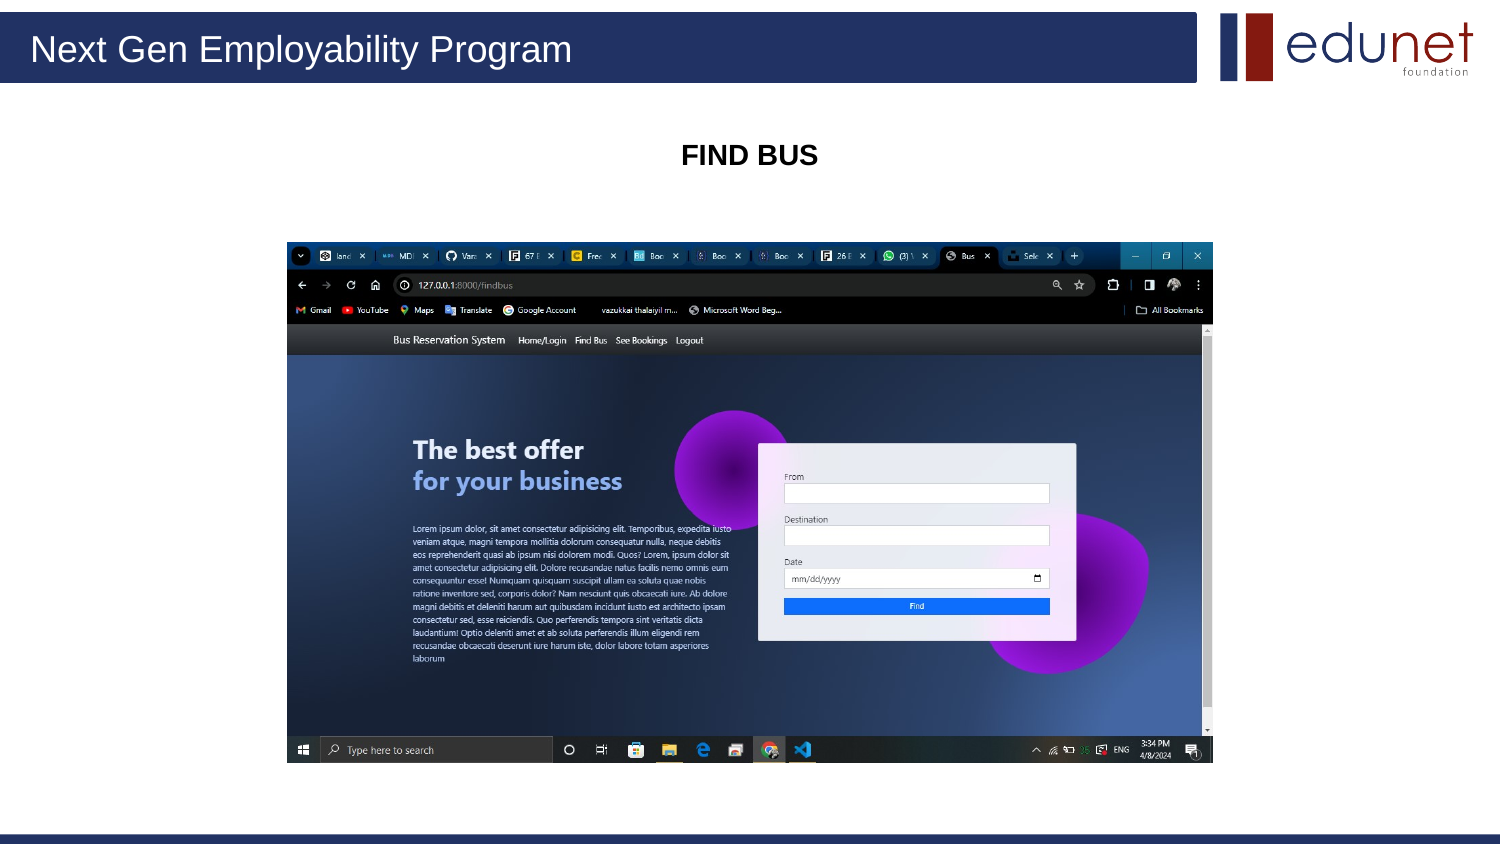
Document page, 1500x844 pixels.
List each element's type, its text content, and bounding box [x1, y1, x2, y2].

picture [1279, 14, 1482, 83]
title FIND BUS [103, 98, 1397, 208]
picture [286, 242, 1214, 763]
